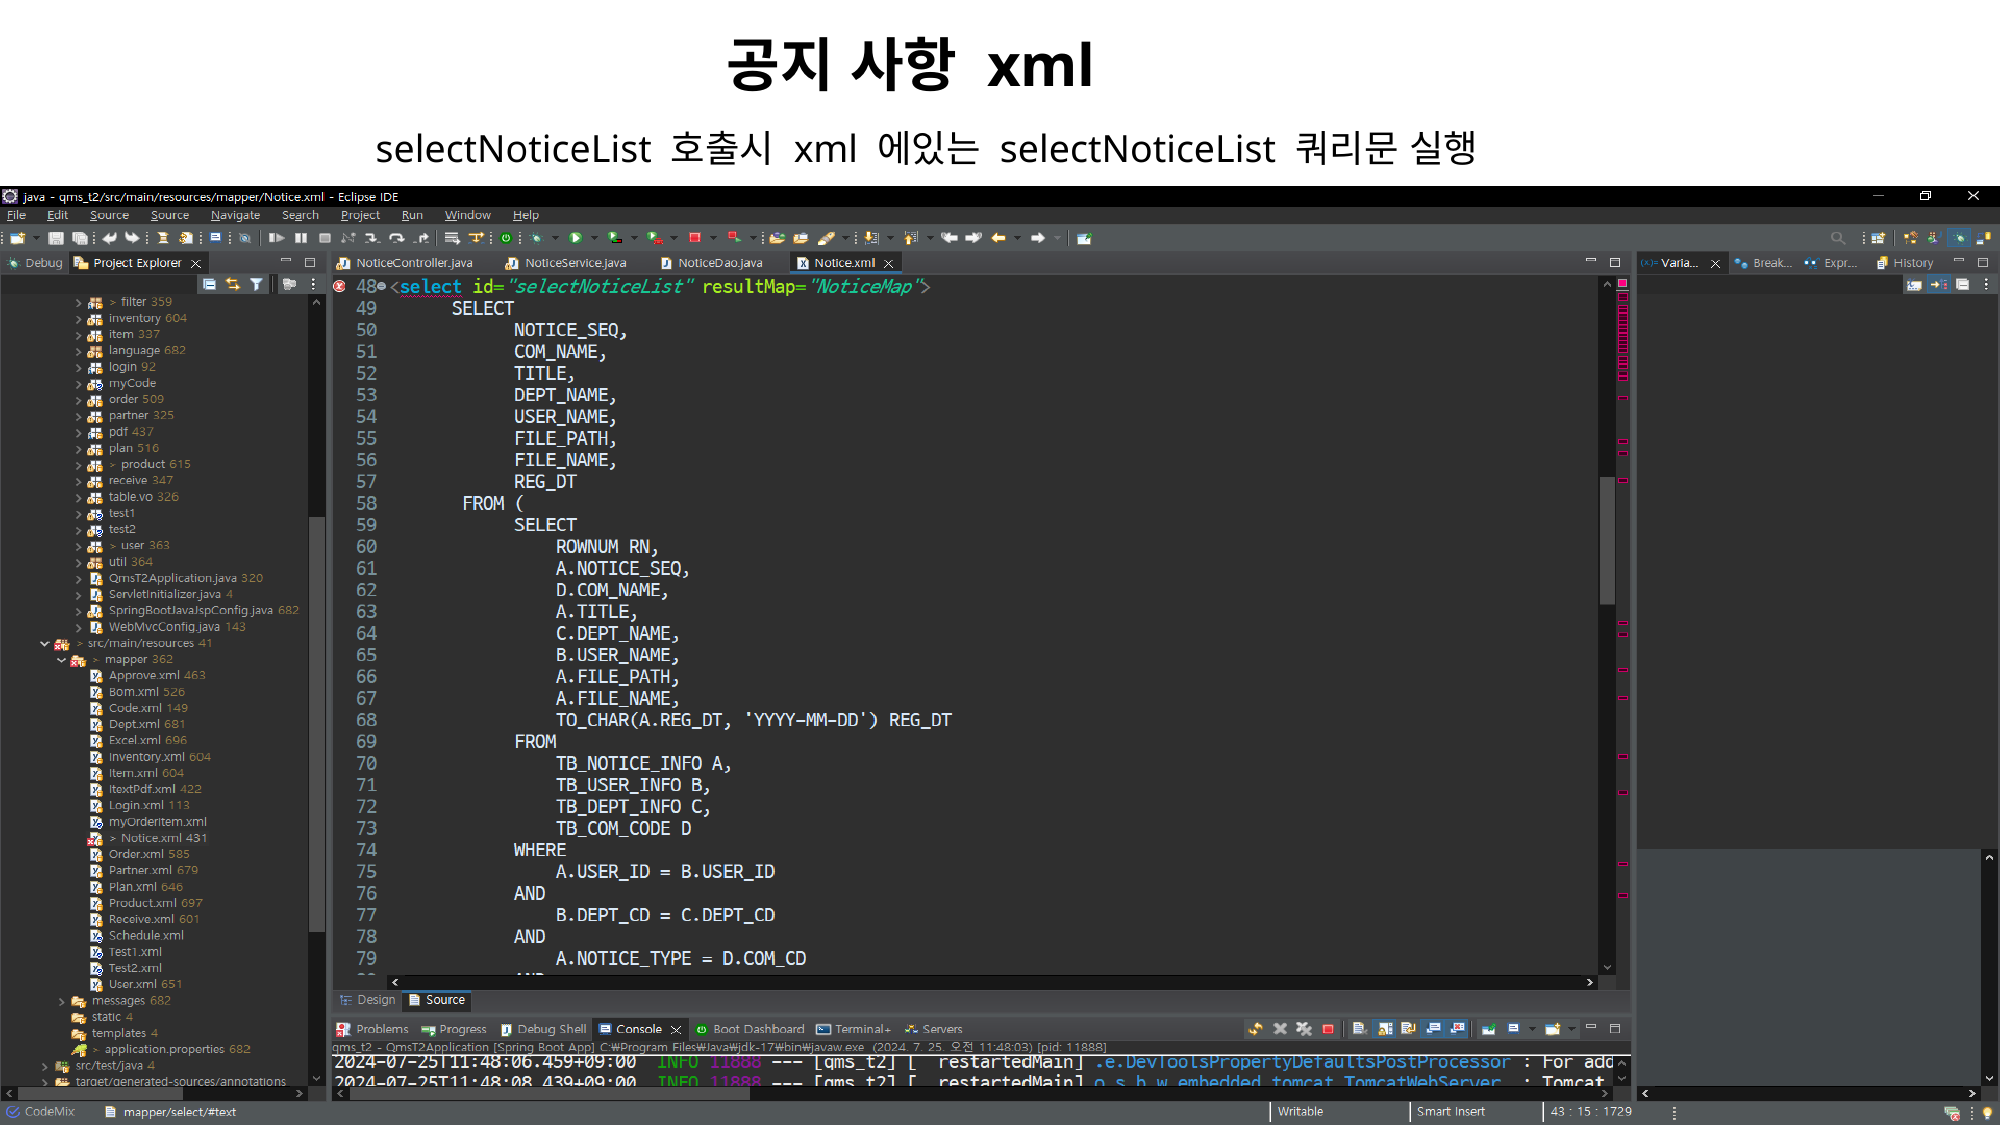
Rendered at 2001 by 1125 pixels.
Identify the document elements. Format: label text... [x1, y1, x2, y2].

title 공지 사항 xml [711, 0, 1126, 118]
picture [0, 186, 2000, 1125]
text_box selectNoticeList 호출시 xml 에있는 selectNoticeList 쿼리문 실행 [360, 118, 1734, 178]
